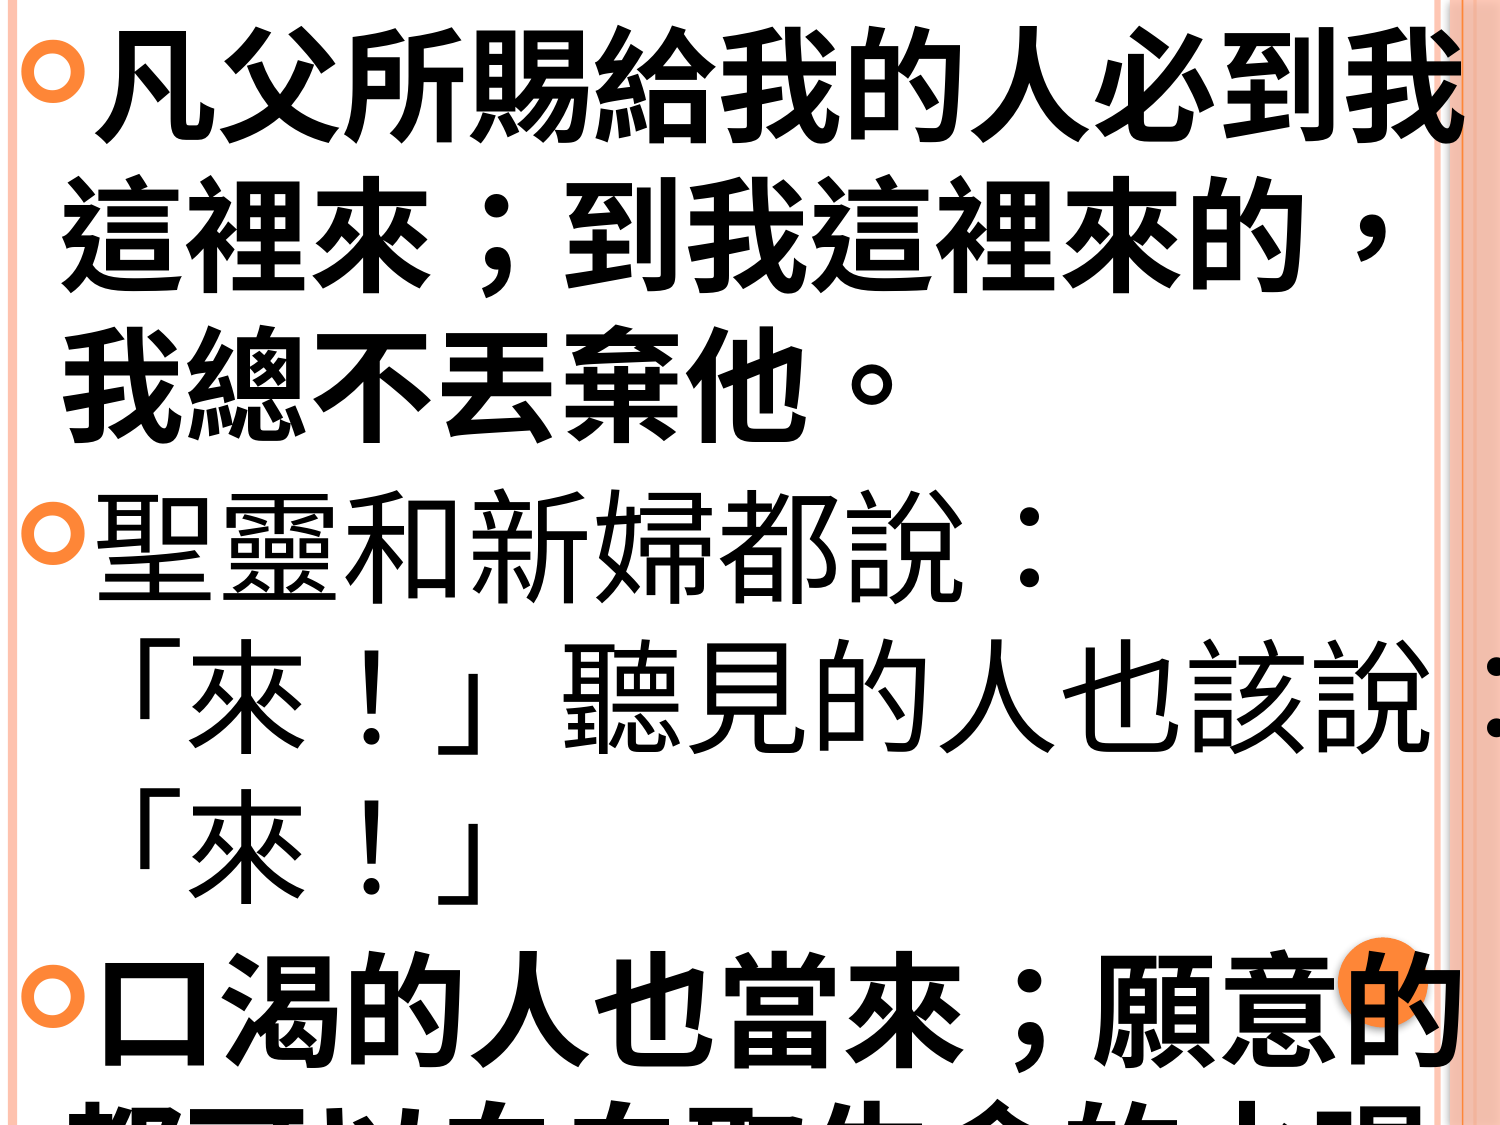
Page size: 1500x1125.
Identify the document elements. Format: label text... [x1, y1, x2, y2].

list 凡父所賜給我的人必到我這裡來；到我這裡來的，我總不丟棄他。 聖靈和新婦都說：「來！」聽見的人也該說：「來！」 口渴的人也當來；願意的，都可以白白取生命的水喝。 [0, 0, 1500, 1125]
